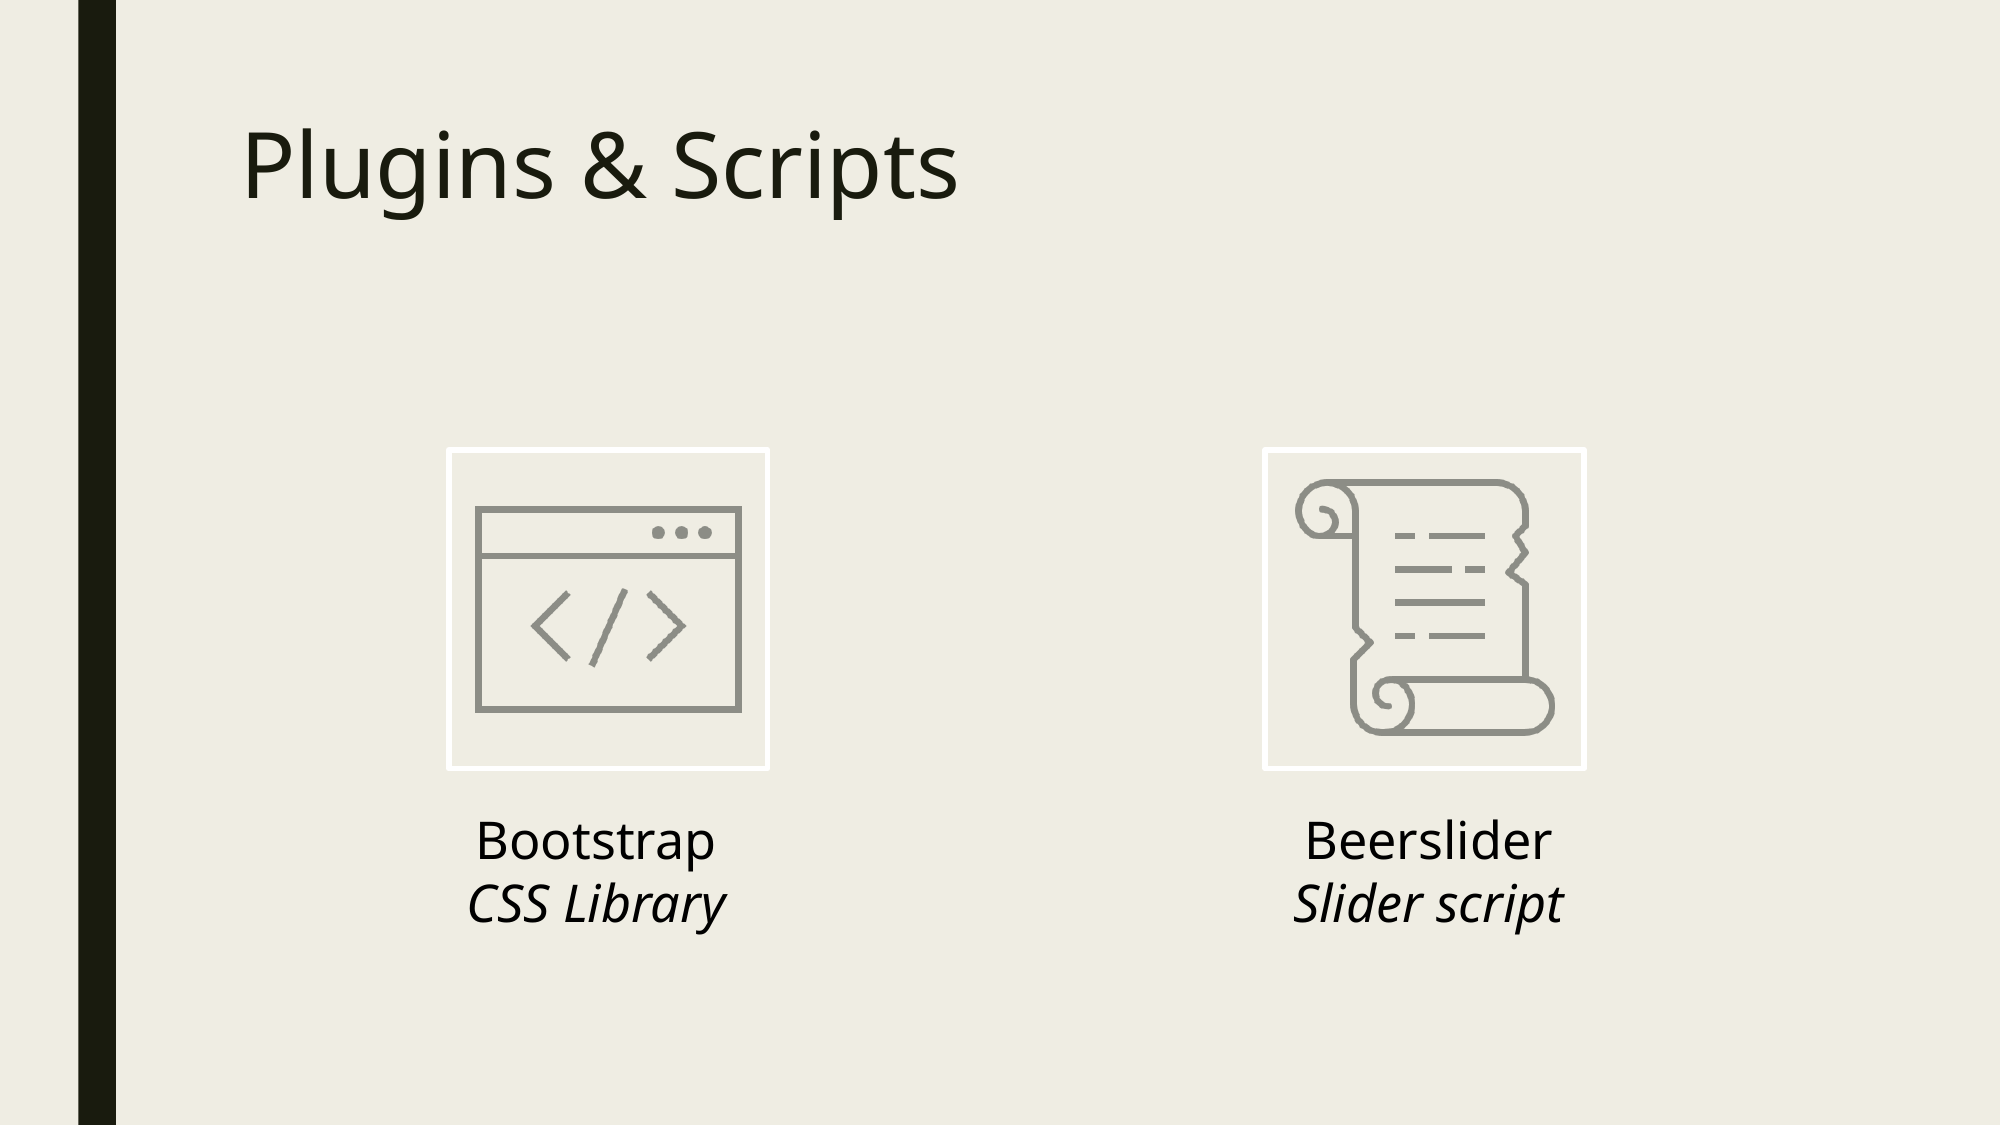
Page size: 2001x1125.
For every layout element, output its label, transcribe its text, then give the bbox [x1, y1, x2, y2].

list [224, 374, 1800, 963]
title Plugins & Scripts [225, 112, 1800, 357]
